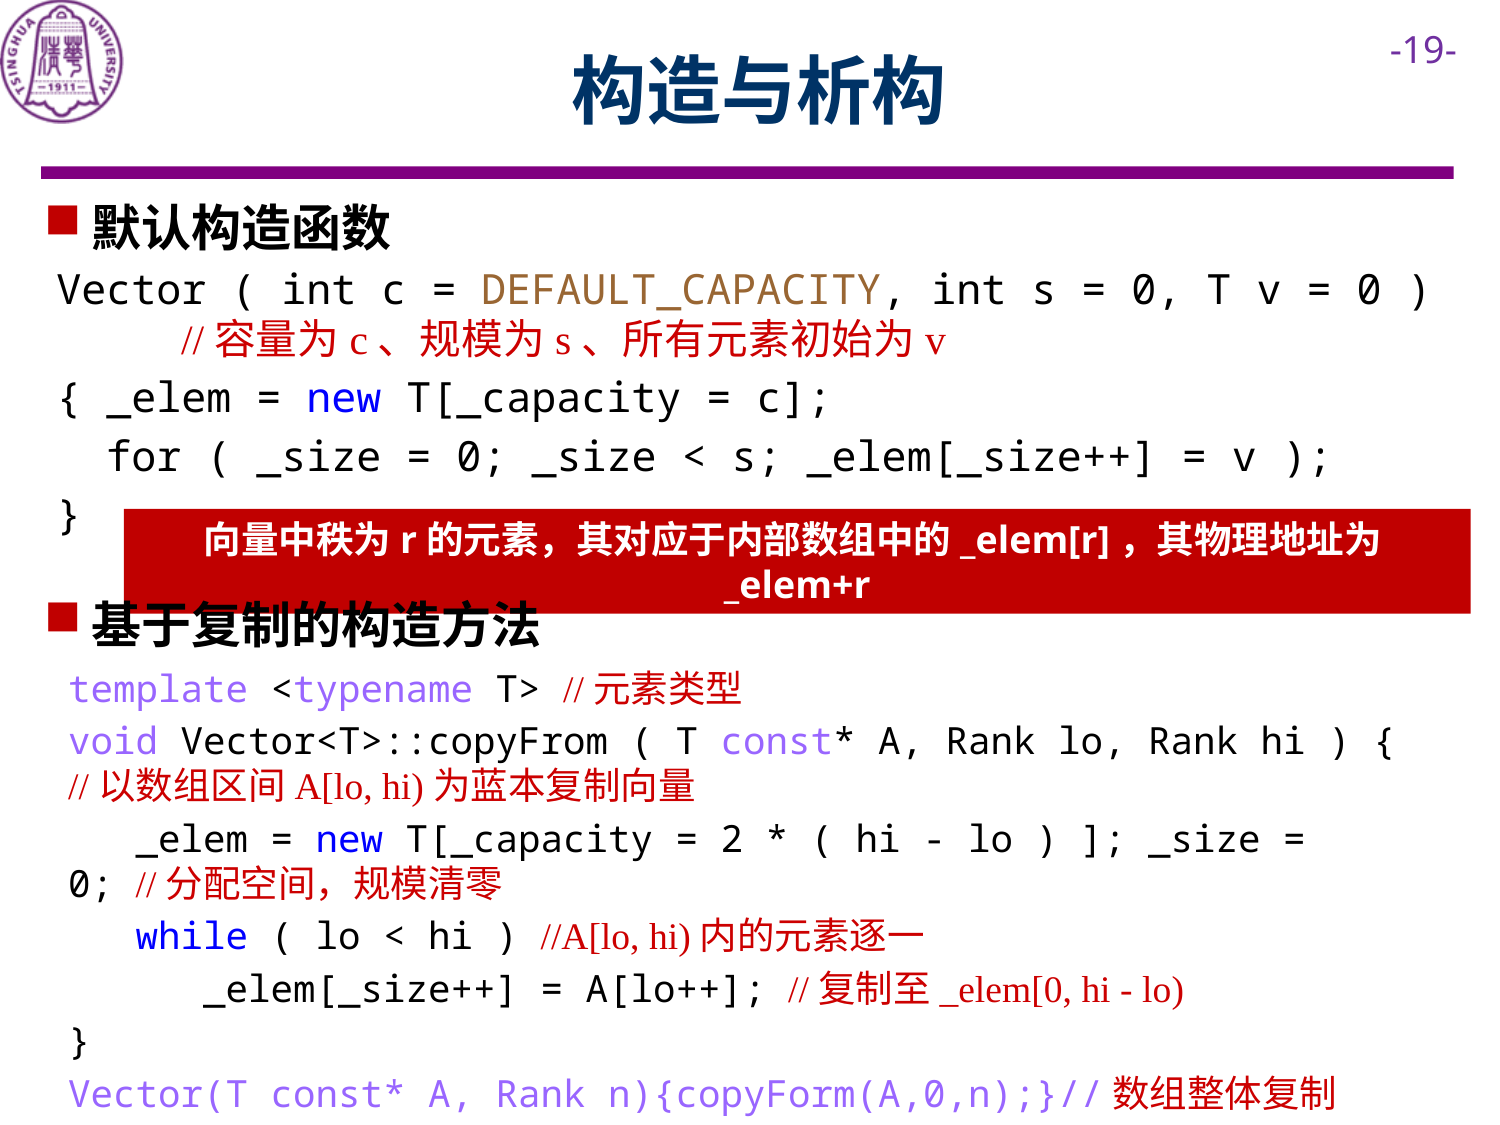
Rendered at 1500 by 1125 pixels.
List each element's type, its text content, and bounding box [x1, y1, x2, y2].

picture [0, 0, 124, 124]
text_box 基于复制的构造方法 [29, 586, 573, 661]
title 构造与析构 [135, 13, 1383, 165]
text_box 默认构造函数 [29, 189, 573, 264]
text_box [1045, 168, 1500, 230]
text_box Vector ( int c = DEFAULT_CAPACITY, int s = 0, T v = 0 ) //容量为c、规模为s、所有元素初始为v { _elem = new T[_capacity = c]; for ( _size = 0; _size < s; _elem[_size++] = v ); } [41, 255, 1447, 560]
text_box 向量中秩为r的元素，其对应于内部数组中的_elem[r]，其物理地址为_elem+r [123, 508, 1471, 614]
text_box template <typename T> //元素类型 void Vector<T>::copyFrom ( T const* A, Rank lo, Rank hi ) { //以数组区间A[lo, hi)为蓝本复制向量 _elem = new T[_capacity = 2 * ( hi - lo ) ]; _size = 0; //分配空间，规模清零 while ( lo < hi ) //A[lo, hi)内的元素逐一 _elem[_size++] = A[lo++]; //复制至_elem[0, hi - lo) } Vector(T const* A, Rank n){copyForm(A,0,n);}//数组整体复制 [53, 656, 1412, 1118]
